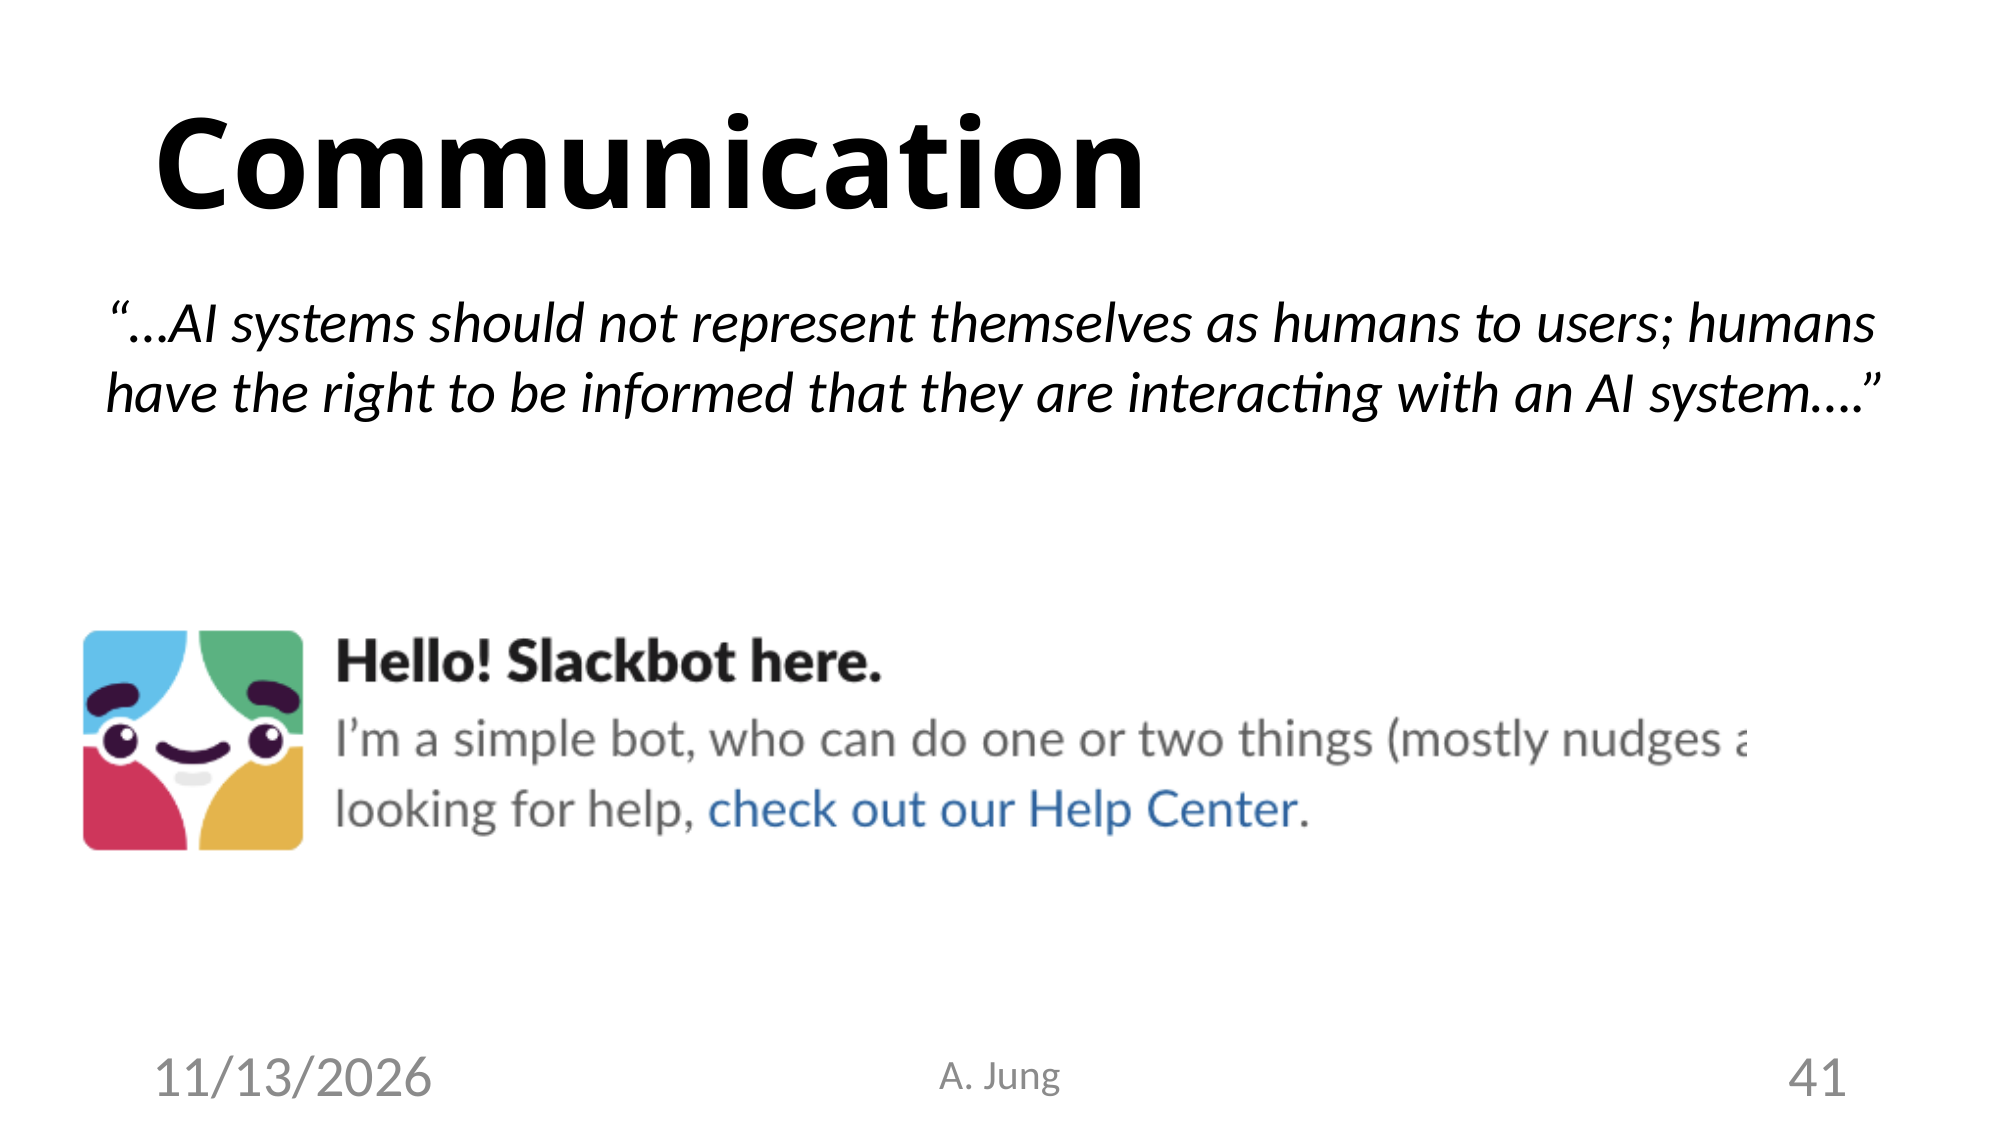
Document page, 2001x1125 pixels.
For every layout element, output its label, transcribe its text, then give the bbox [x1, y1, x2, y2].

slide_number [137, 1042, 588, 1103]
title Communication [137, 59, 1863, 277]
footer A. Jung [662, 1042, 1338, 1103]
text_box “…AI systems should not represent themselves as humans to users; humans have the right to be informed that they are interacting with an AI system….” [90, 277, 1910, 432]
picture [70, 594, 1747, 879]
slide_number 41 [1412, 1042, 1863, 1103]
